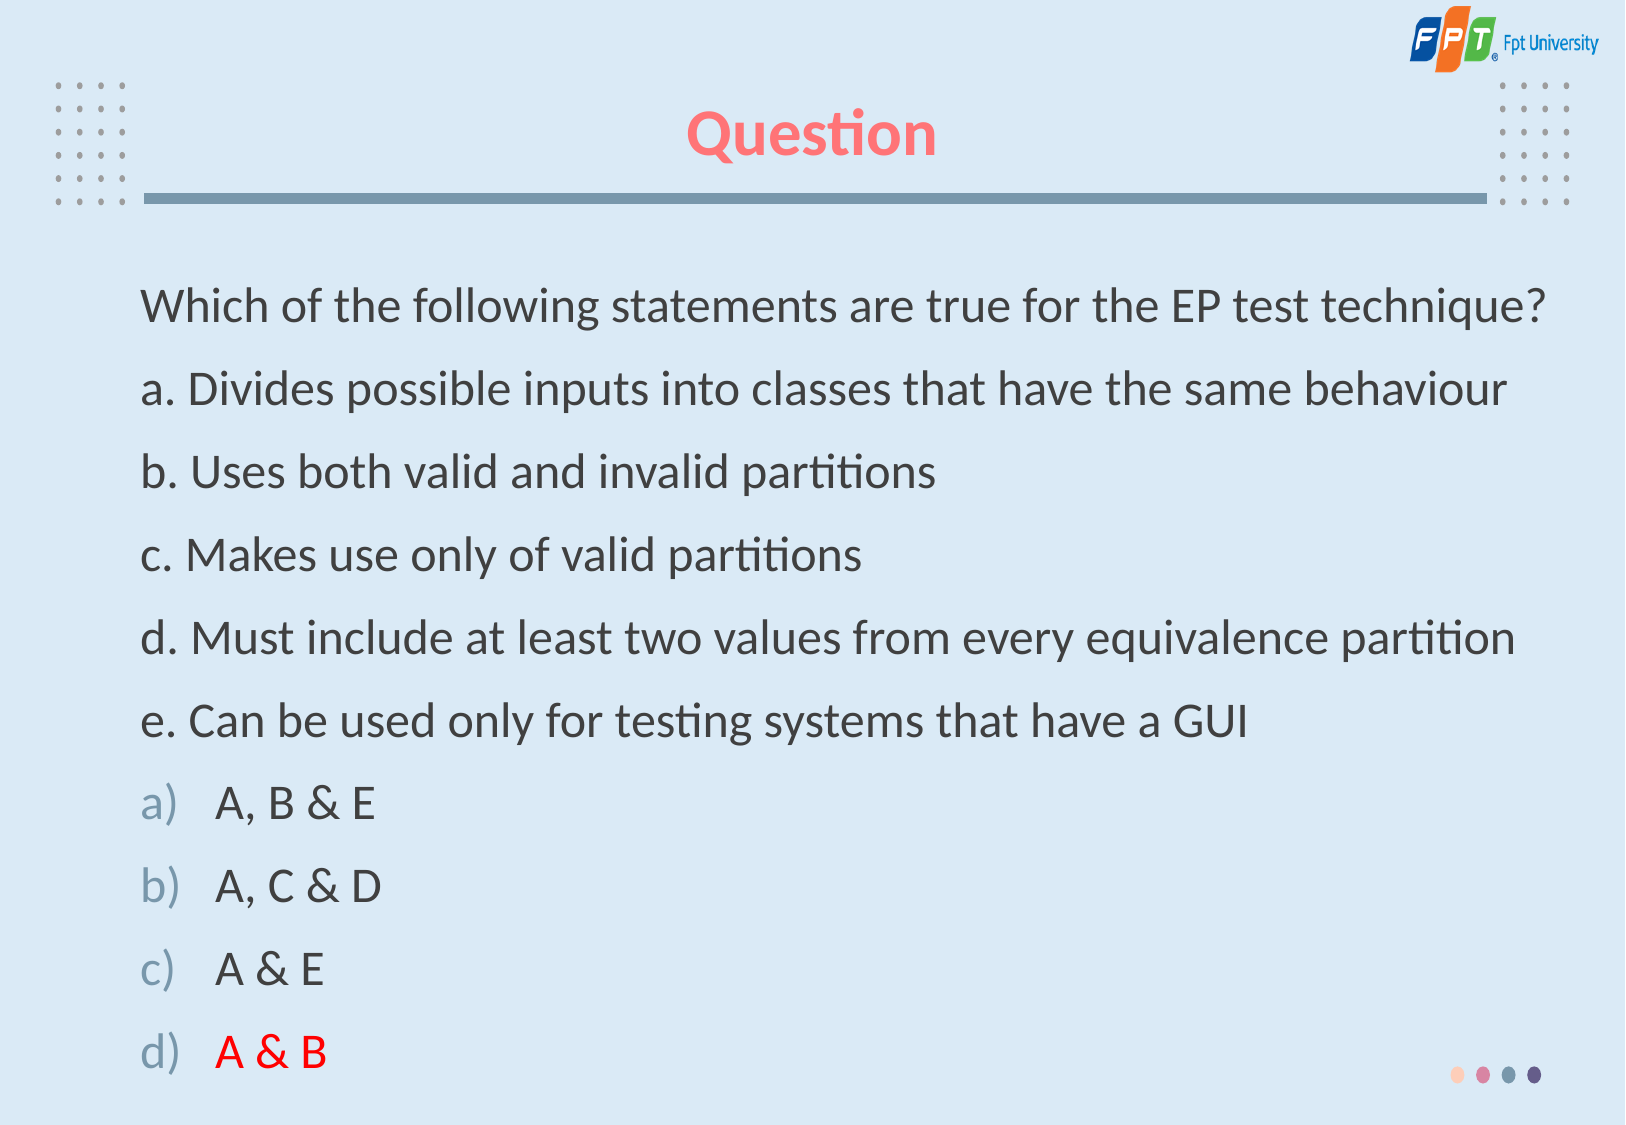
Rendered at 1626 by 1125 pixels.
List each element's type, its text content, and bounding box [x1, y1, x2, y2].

list Which of the following statements are true for the EP test technique? a. Divides possible inputs into classes that have the same behaviour b. Uses both valid and invalid partitions c. Makes use only of valid partitions d. Must include at least two values from every equivalence partition e. Can be used only for testing systems that have a GUI A, B & E A, C & D A & E A & B [125, 259, 1588, 1113]
title Question [111, 60, 1514, 208]
picture [1383, 6, 1624, 88]
